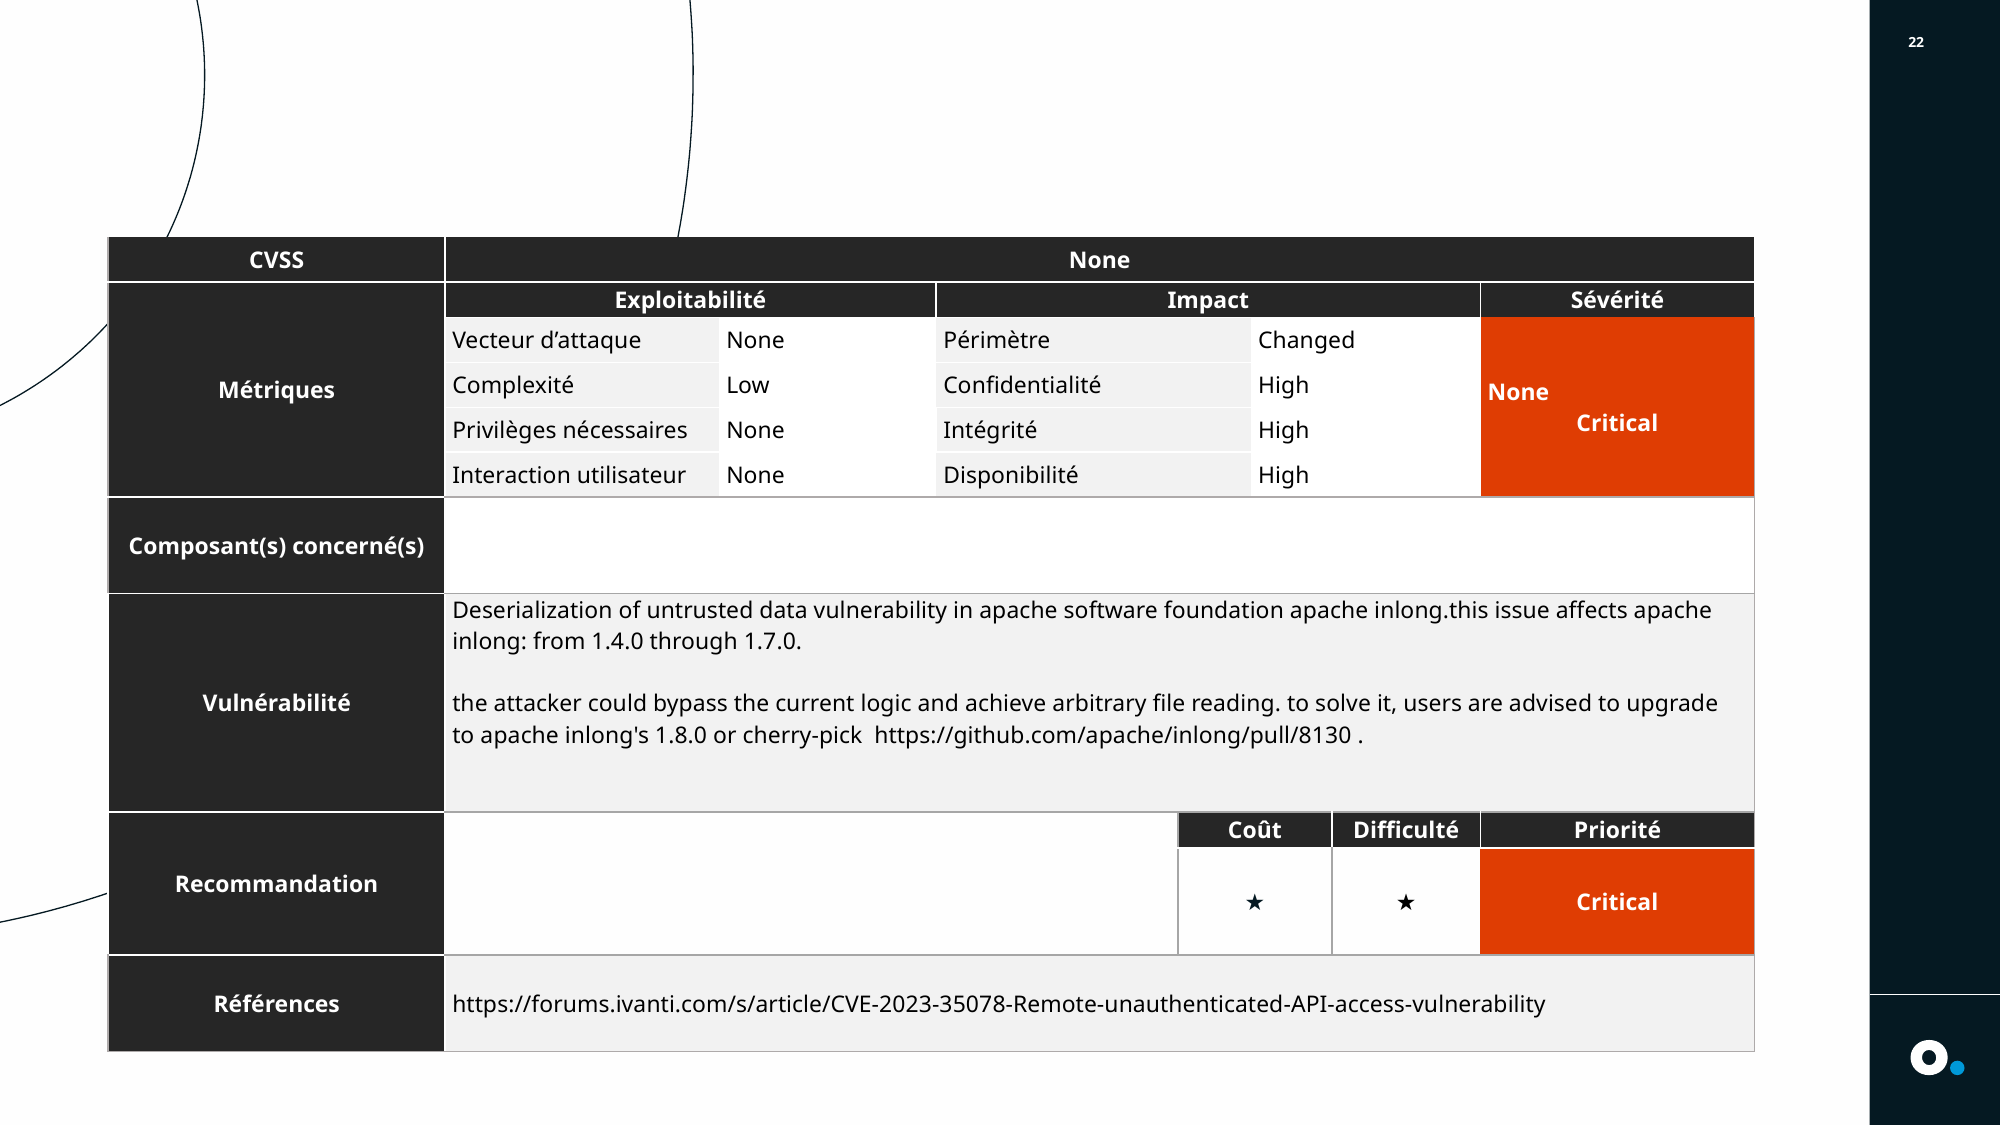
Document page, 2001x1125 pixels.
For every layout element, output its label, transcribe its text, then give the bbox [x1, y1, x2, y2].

table_cell [446, 813, 1177, 954]
table_cell None [719, 408, 935, 451]
table_cell Complexité [446, 363, 719, 407]
table_cell Vecteur d’attaque [446, 318, 719, 362]
table_cell Priorité [1481, 813, 1754, 847]
table_cell Sévérité [1481, 283, 1754, 317]
table_cell Interaction utilisateur [446, 453, 719, 496]
table_cell Deserialization of untrusted data vulnerability in apache software foundation apache inlong.this issue affects apache inlong: from 1.4.0 through 1.7.0. the attacker could bypass the current logic and achieve arbitrary file reading. to solve it, users are advised to upgrade to apache inlong's 1.8.0 or cherry-pick https://github.com/apache/inlong/pull/8130 . [446, 594, 1754, 811]
table_cell Vulnérabilité [109, 594, 444, 811]
table_cell Coût [1179, 813, 1331, 847]
table_cell [446, 498, 1754, 593]
table_cell None Critical [1481, 317, 1754, 496]
table_cell Périmètre [936, 318, 1251, 362]
table_cell High [1251, 408, 1480, 451]
table_cell Recommandation [109, 813, 444, 954]
table_cell High [1251, 453, 1480, 496]
table_cell None [719, 318, 936, 362]
table_cell Composant(s) concerné(s) [109, 498, 444, 593]
table_cell Confidentialité [936, 363, 1251, 407]
table_cell Privilèges nécessaires [446, 408, 719, 451]
table_header None [446, 237, 1754, 281]
table_cell High [1251, 363, 1480, 407]
table_cell Intégrité [937, 408, 1251, 451]
table_cell Exploitabilité [446, 283, 935, 317]
table_cell ★ [1179, 849, 1331, 954]
table_cell None [719, 453, 936, 496]
table_cell https://forums.ivanti.com/s/article/CVE-2023-35078-Remote-unauthenticated-API-access-vulnerability [446, 956, 1754, 1051]
table_cell Difficulté [1333, 813, 1480, 847]
table_cell Disponibilité [936, 453, 1251, 496]
table_cell Critical [1480, 849, 1754, 954]
table_cell Changed [1251, 318, 1480, 362]
table_header CVSS [109, 237, 444, 281]
table_cell Métriques [109, 283, 444, 496]
table_cell ★ [1333, 849, 1480, 954]
table_cell Références [109, 956, 444, 1051]
table_cell Impact [937, 283, 1480, 317]
table_cell Low [719, 363, 936, 407]
slide_number 22 [1893, 26, 1953, 86]
